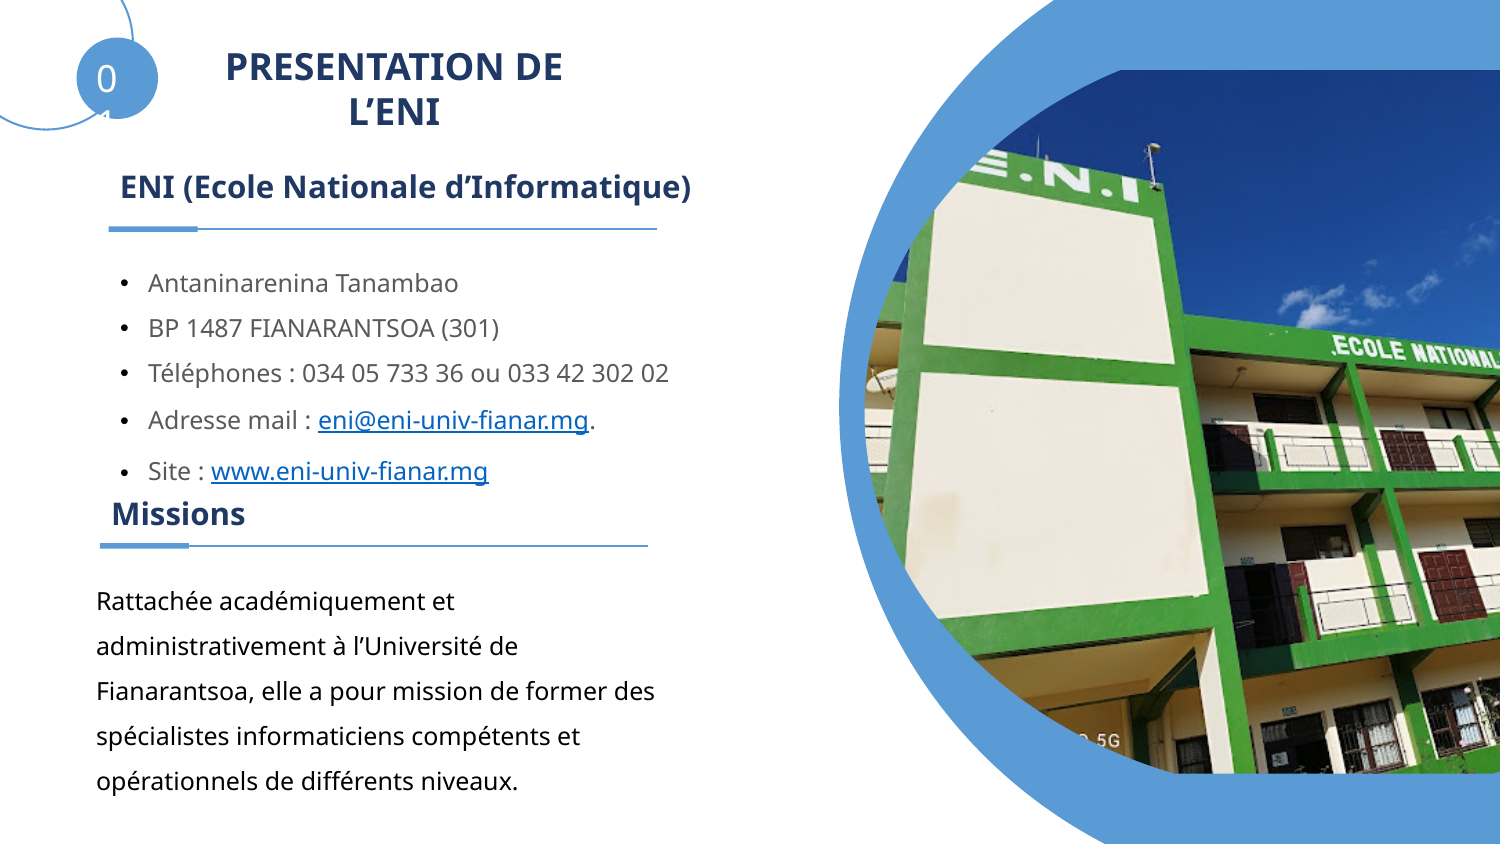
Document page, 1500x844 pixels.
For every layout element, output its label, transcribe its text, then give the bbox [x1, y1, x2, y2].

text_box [108, 226, 657, 233]
text_box Missions [99, 488, 705, 538]
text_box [838, 0, 1500, 844]
text_box [0, 0, 133, 130]
text_box ENI (Ecole Nationale d’Informatique) [108, 161, 714, 211]
text_box [150, 54, 159, 103]
text_box Antaninarenina Tanambao BP 1487 FIANARANTSOA (301) Téléphones : 034 05 733 36 ou 033 42 302 02 Adresse mail : eni@eni-univ-fianar.mg. Site : www.eni-univ-fianar.mg [108, 247, 716, 489]
text_box PRESENTATION DE L’ENI [166, 37, 622, 95]
text_box 01 [84, 49, 150, 107]
text_box Rattachée académiquement et administrativement à l’Université de Fianarantsoa, elle a pour mission de former des spécialistes informaticiens compétents et opérationnels de différents niveaux. [84, 565, 693, 807]
text_box [133, 40, 146, 49]
text_box [97, 107, 147, 119]
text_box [99, 542, 648, 549]
